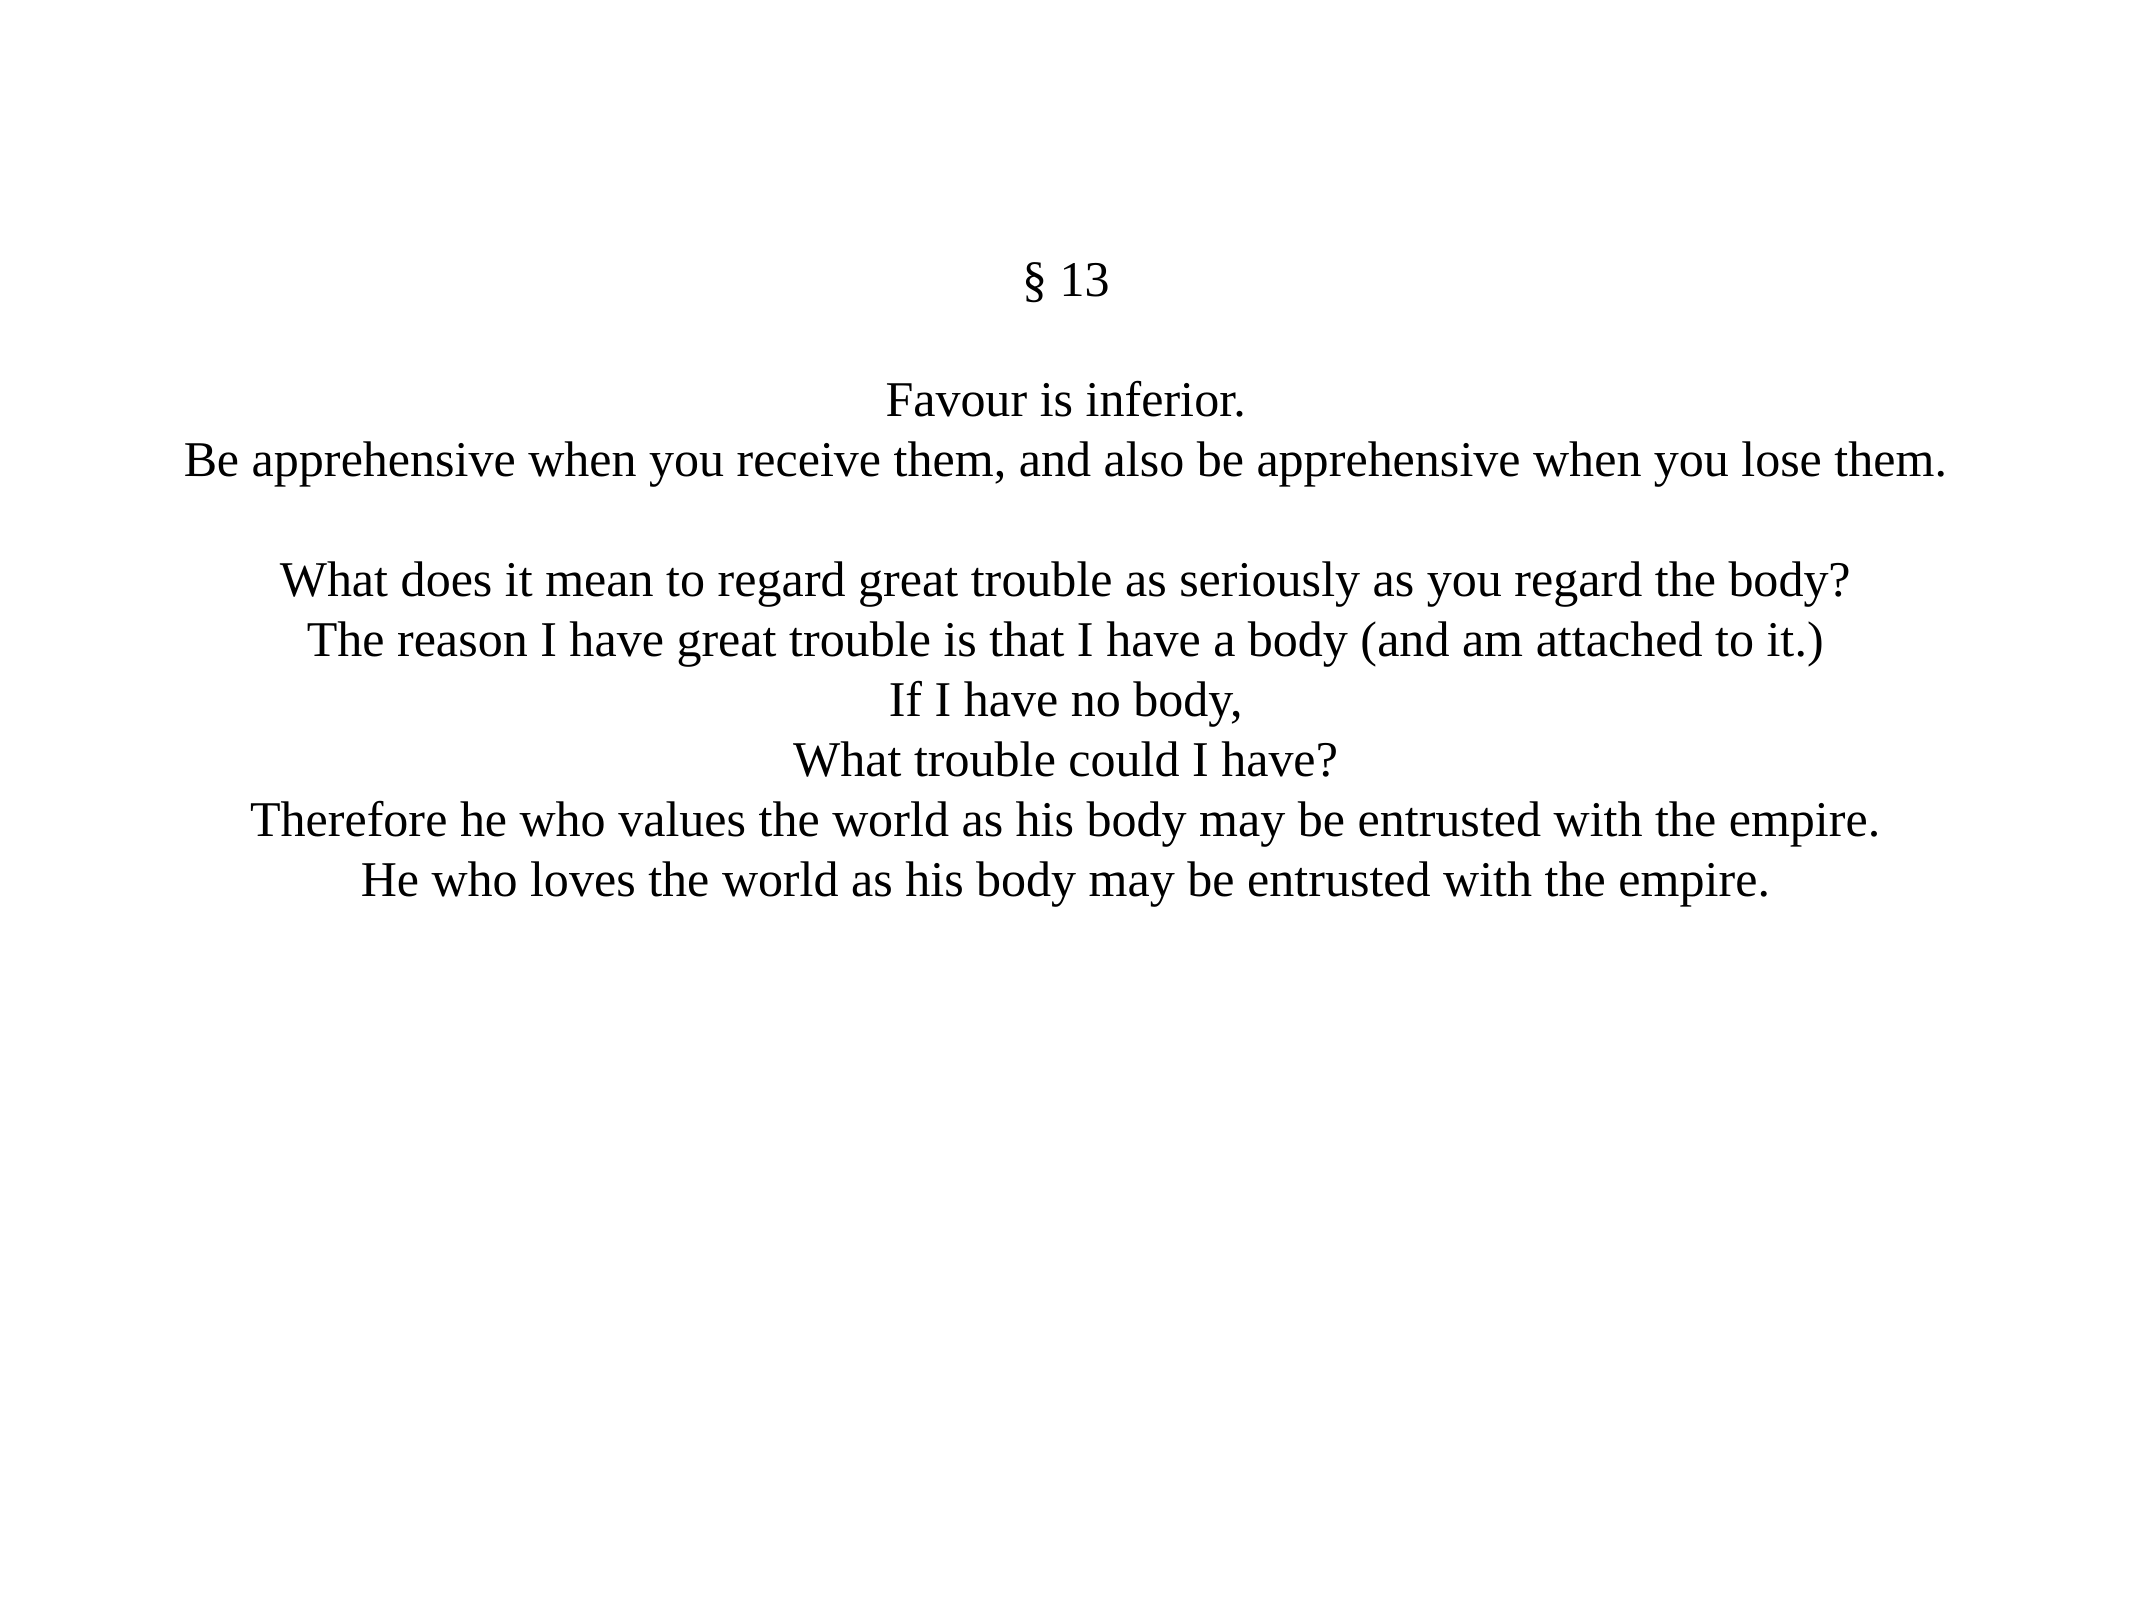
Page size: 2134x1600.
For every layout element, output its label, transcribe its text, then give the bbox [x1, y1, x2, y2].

text_box § 13 Favour is inferior. Be apprehensive when you receive them, and also be apprehensive when you lose them. What does it mean to regard great trouble as seriously as you regard the body? The reason I have great trouble is that I have a body (and am attached to it.) If I have no body, What trouble could I have? Therefore he who values the world as his body may be entrusted with the empire. He who loves the world as his body may be entrusted with the empire. [0, 237, 2132, 915]
